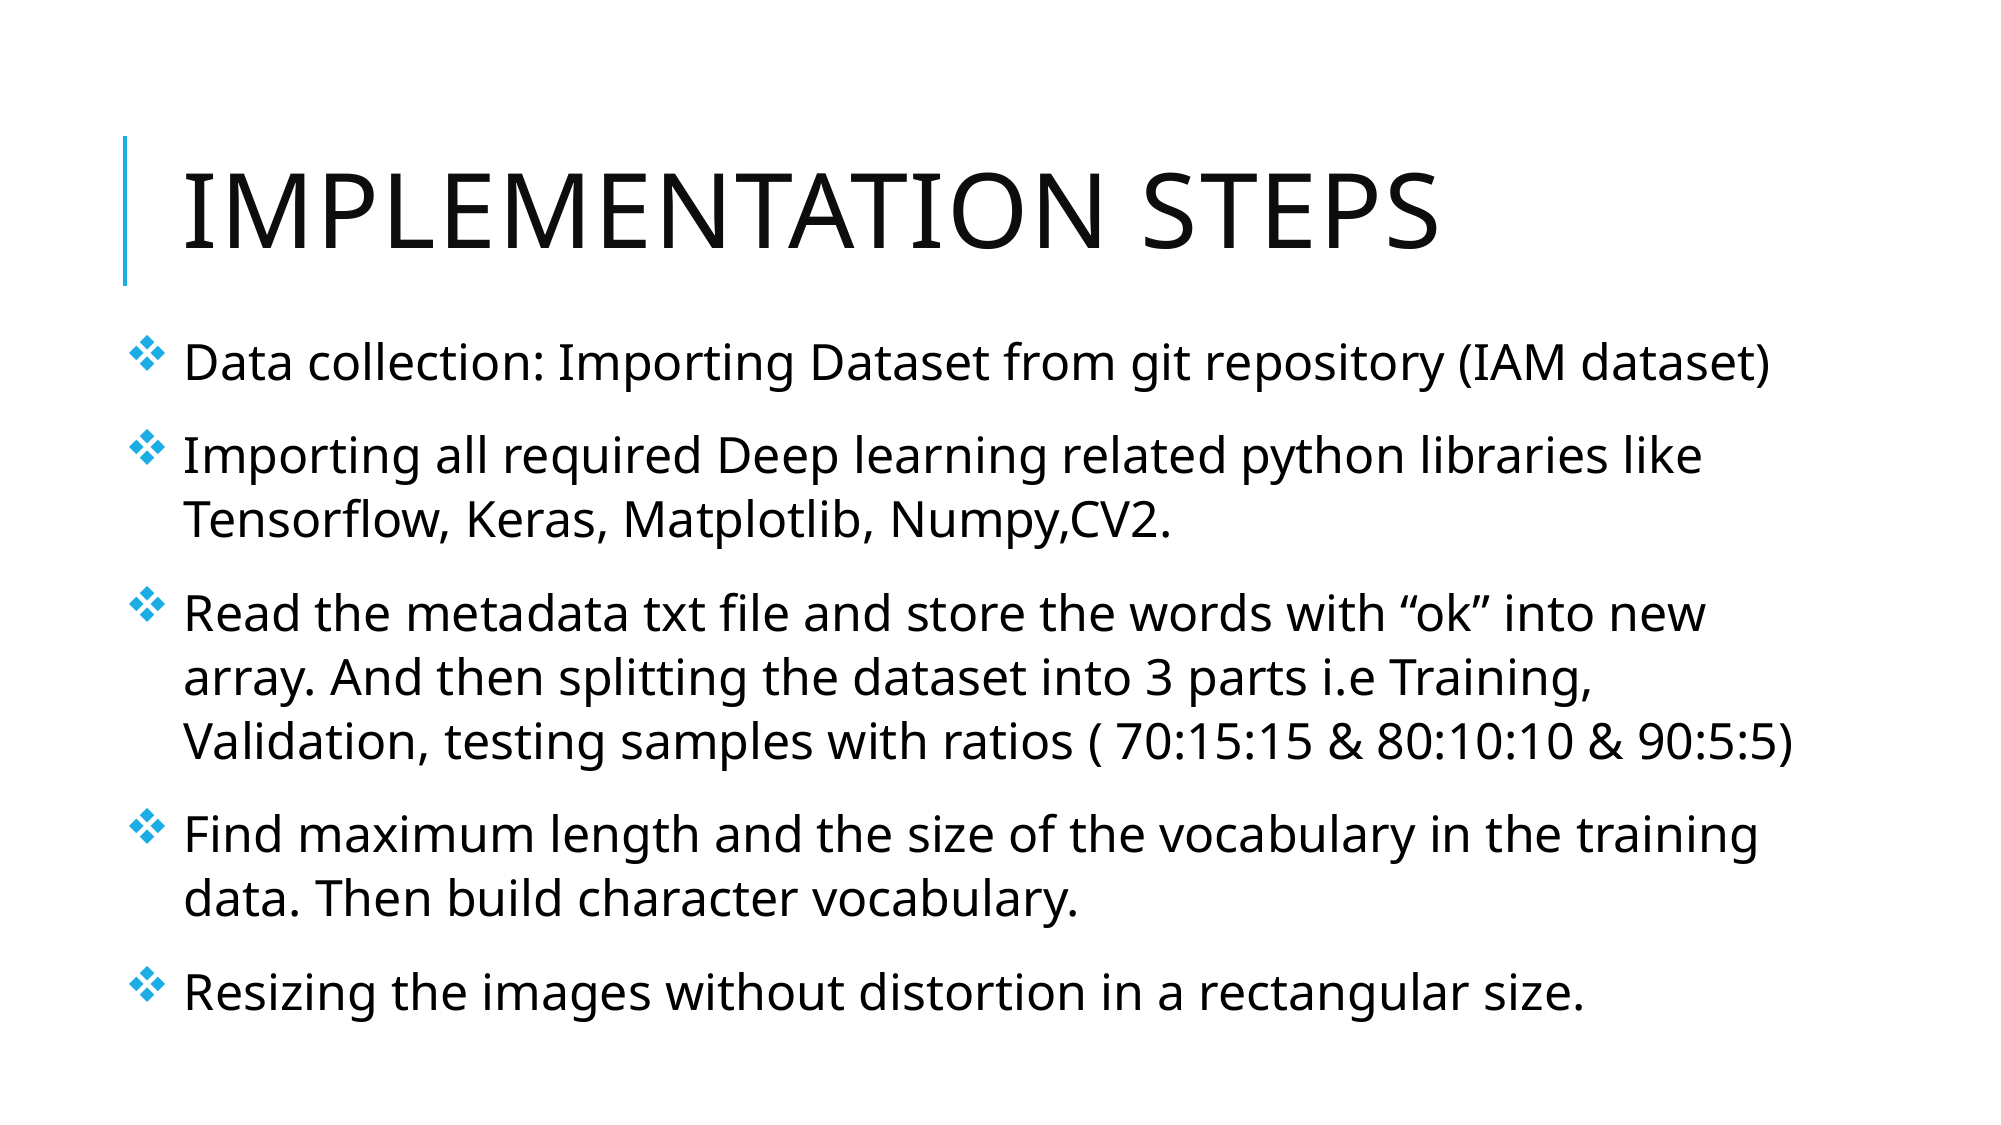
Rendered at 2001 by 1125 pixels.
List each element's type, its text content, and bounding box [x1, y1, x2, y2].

title IMPLEMENTATION STEPS [168, 96, 1795, 318]
text_box Data collection: Importing Dataset from git repository (IAM dataset) Importing all required Deep learning related python libraries like Tensorflow, Keras, Matplotlib, Numpy,CV2. Read the metadata txt file and store the words with “ok” into new array. And then splitting the dataset into 3 parts i.e Training, Validation, testing samples with ratios ( 70:15:15 & 80:10:10 & 90:5:5) Find maximum length and the size of the vocabulary in the training data. Then build character vocabulary. Resizing the images without distortion in a rectangular size. [117, 318, 1844, 1057]
